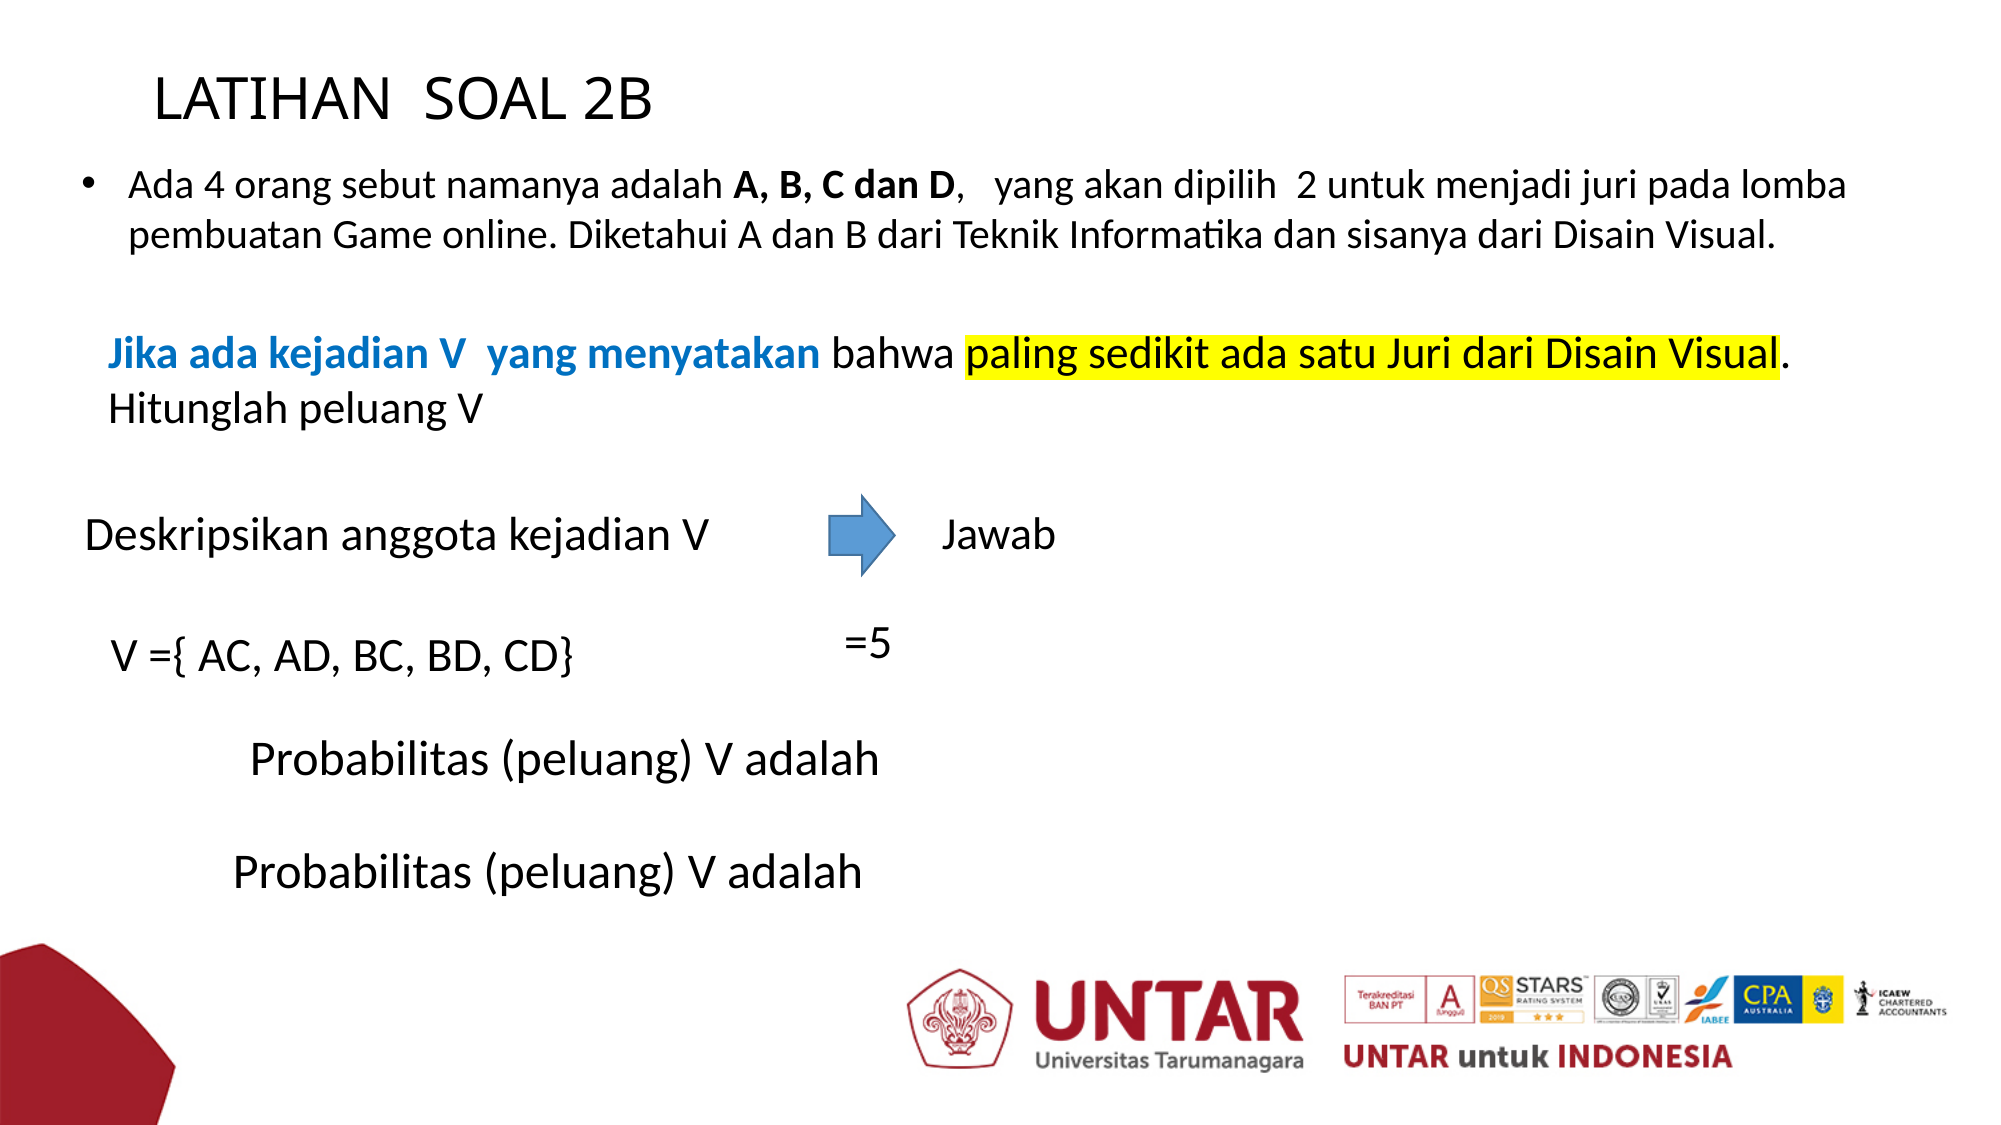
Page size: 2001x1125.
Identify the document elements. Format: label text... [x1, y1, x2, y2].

picture [0, 0, 2001, 1125]
text_box Ada 4 orang sebut namanya adalah A, B, C dan D, yang akan dipilih 2 untuk menjadi juri pada lomba pembuatan Game online. Diketahui A dan B dari Teknik Informatika dan sisanya dari Disain Visual. [66, 149, 1893, 264]
text_box Deskripsikan anggota kejadian V [69, 495, 737, 568]
title LATIHAN SOAL 2B [137, 59, 1863, 142]
text_box V ={ AC, AD, BC, BD, CD} [95, 616, 590, 689]
text_box [828, 493, 897, 578]
text_box Jika ada kejadian V yang menyatakan bahwa paling sedikit ada satu Juri dari Disain Visual. Hitunglah peluang V [93, 315, 1863, 441]
text_box Jawab [927, 496, 1073, 566]
